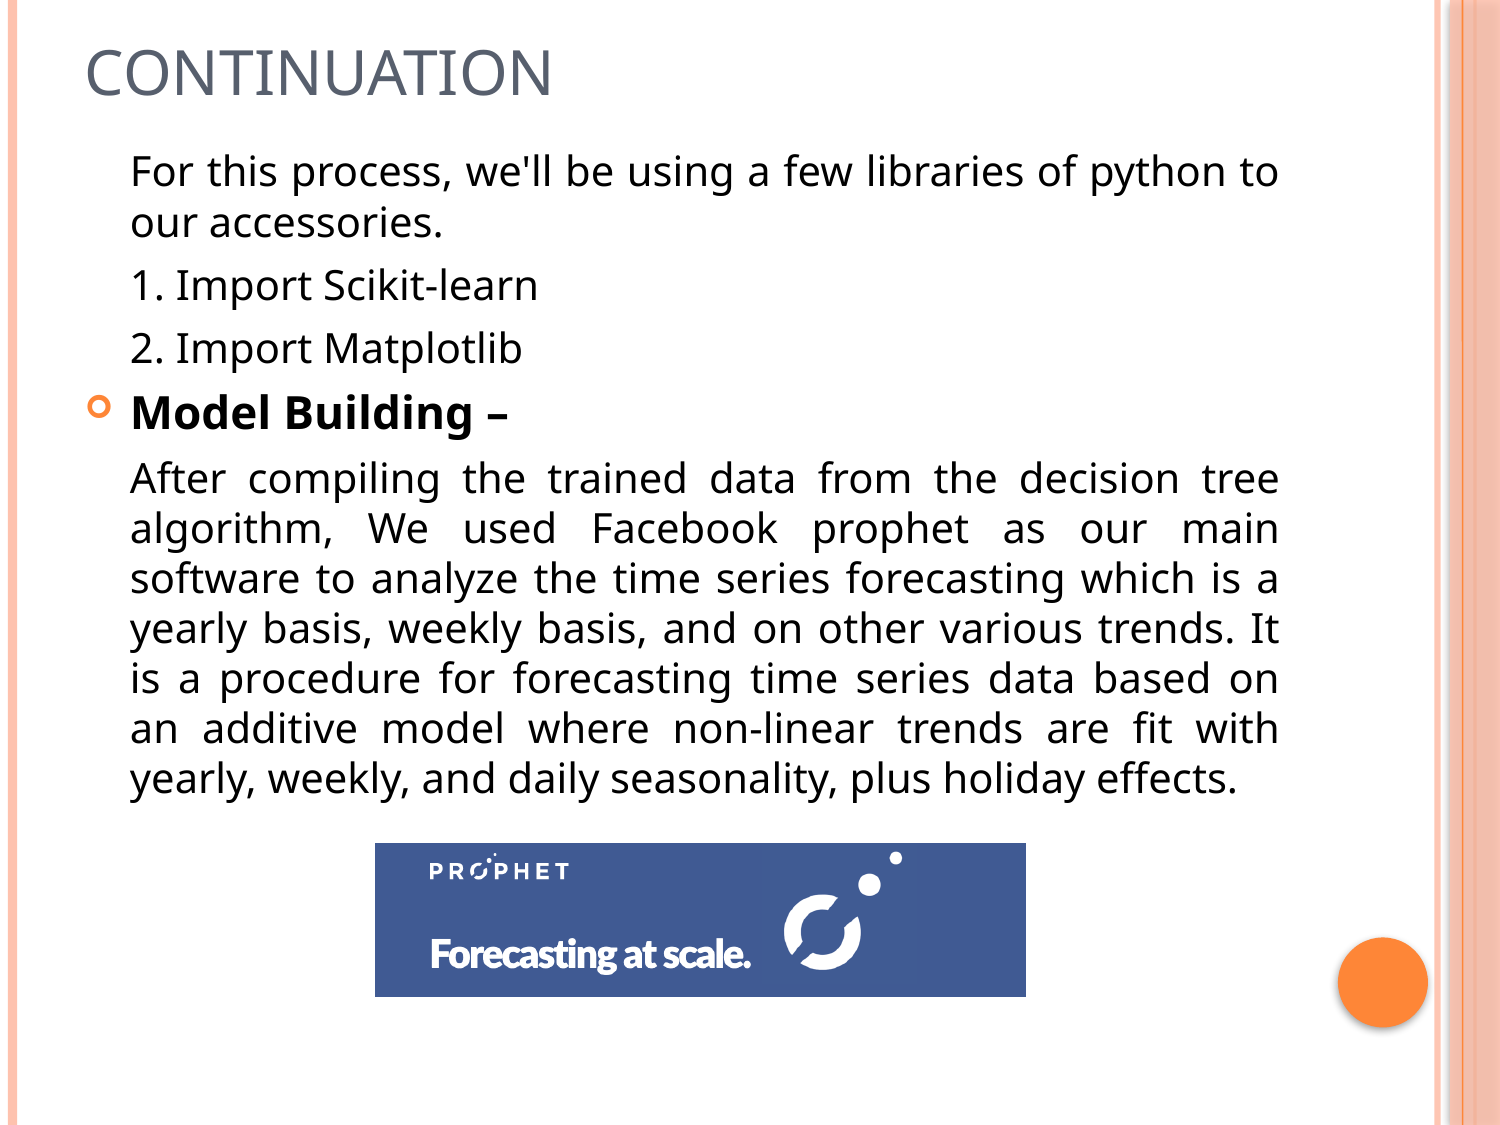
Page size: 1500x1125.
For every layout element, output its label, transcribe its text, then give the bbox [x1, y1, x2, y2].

picture [374, 843, 1026, 997]
list For this process, we'll be using a few libraries of python to our accessories. 1. Import Scikit-learn 2. Import Matplotlib Model Building – After compiling the trained data from the decision tree algorithm, We used Facebook prophet as our main software to analyze the time series forecasting which is a yearly basis, weekly basis, and on other various trends. It is a procedure for forecasting time series data based on an additive model where non-linear trends are fit with yearly, weekly, and daily seasonality, plus holiday effects. [70, 128, 1296, 1055]
title Continuation [70, 0, 1296, 116]
